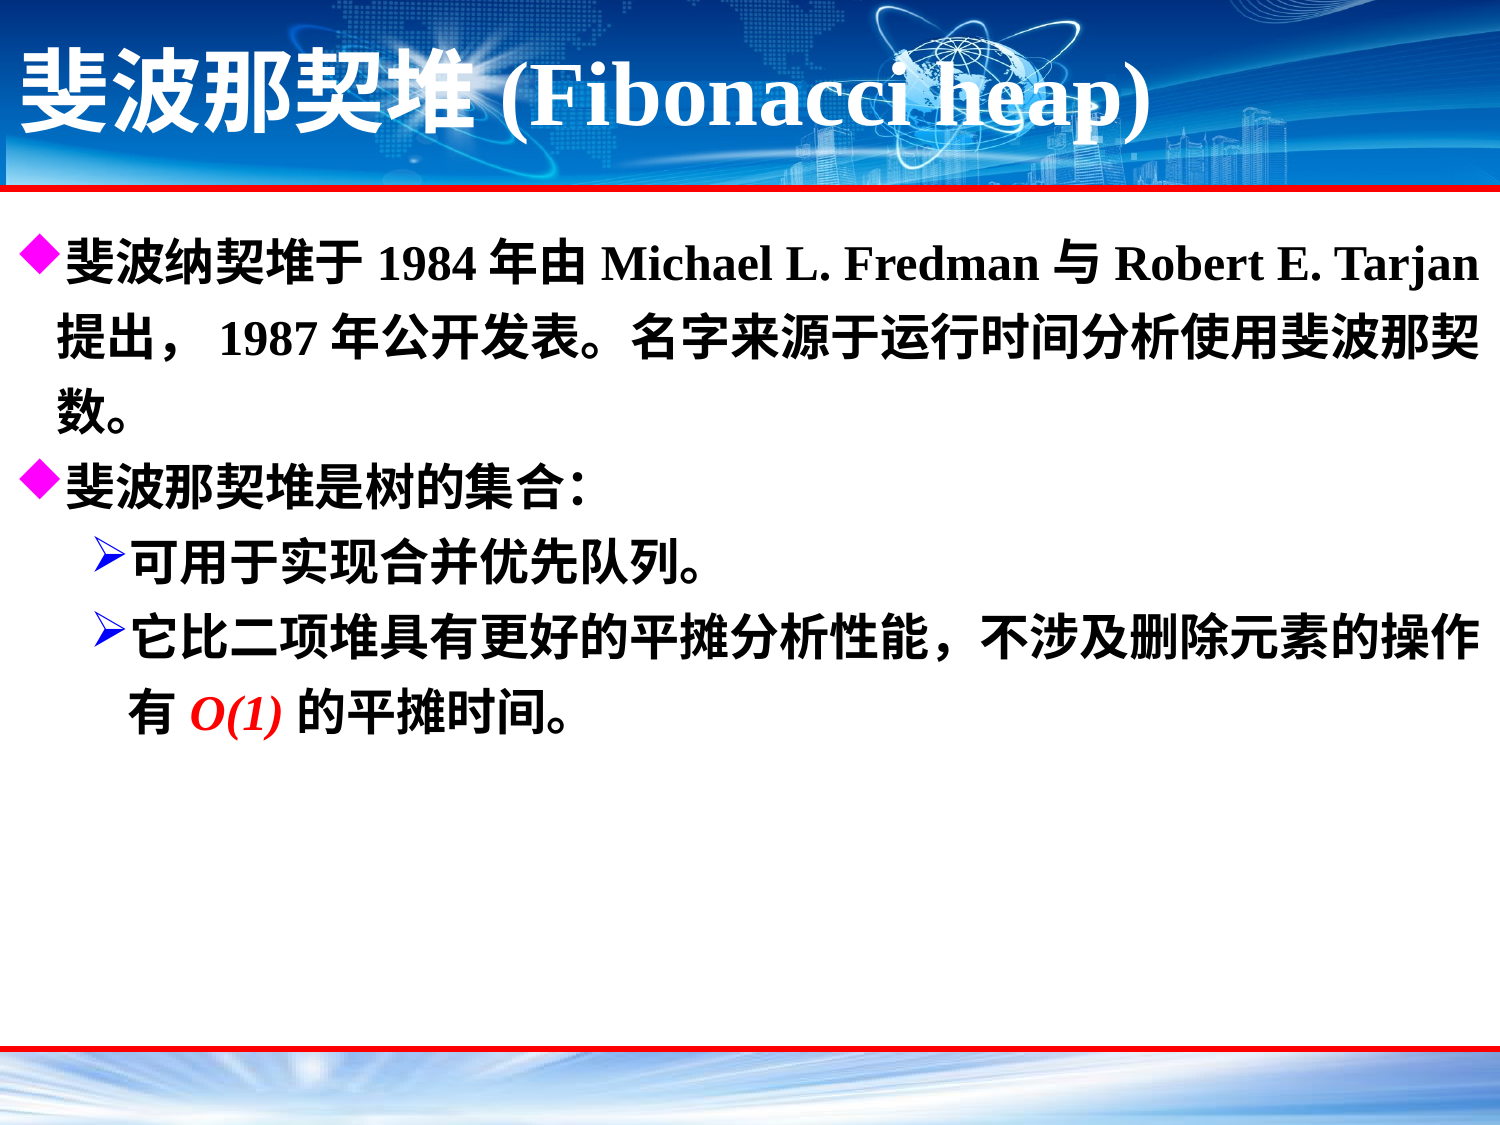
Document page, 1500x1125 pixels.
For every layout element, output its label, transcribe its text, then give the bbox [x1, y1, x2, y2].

picture [0, 1052, 1500, 1125]
title 斐波那契堆(Fibonacci heap) [3, 2, 1500, 189]
list 斐波纳契堆于1984年由Michael L. Fredman与Robert E. Tarjan提出，1987年公开发表。名字来源于运行时间分析使用斐波那契数。 斐波那契堆是树的集合： 可用于实现合并优先队列。 它比二项堆具有更好的平摊分析性能，不涉及删除元素的操作有O(1)的平摊时间。 [0, 207, 1498, 1032]
picture [0, 0, 1500, 185]
